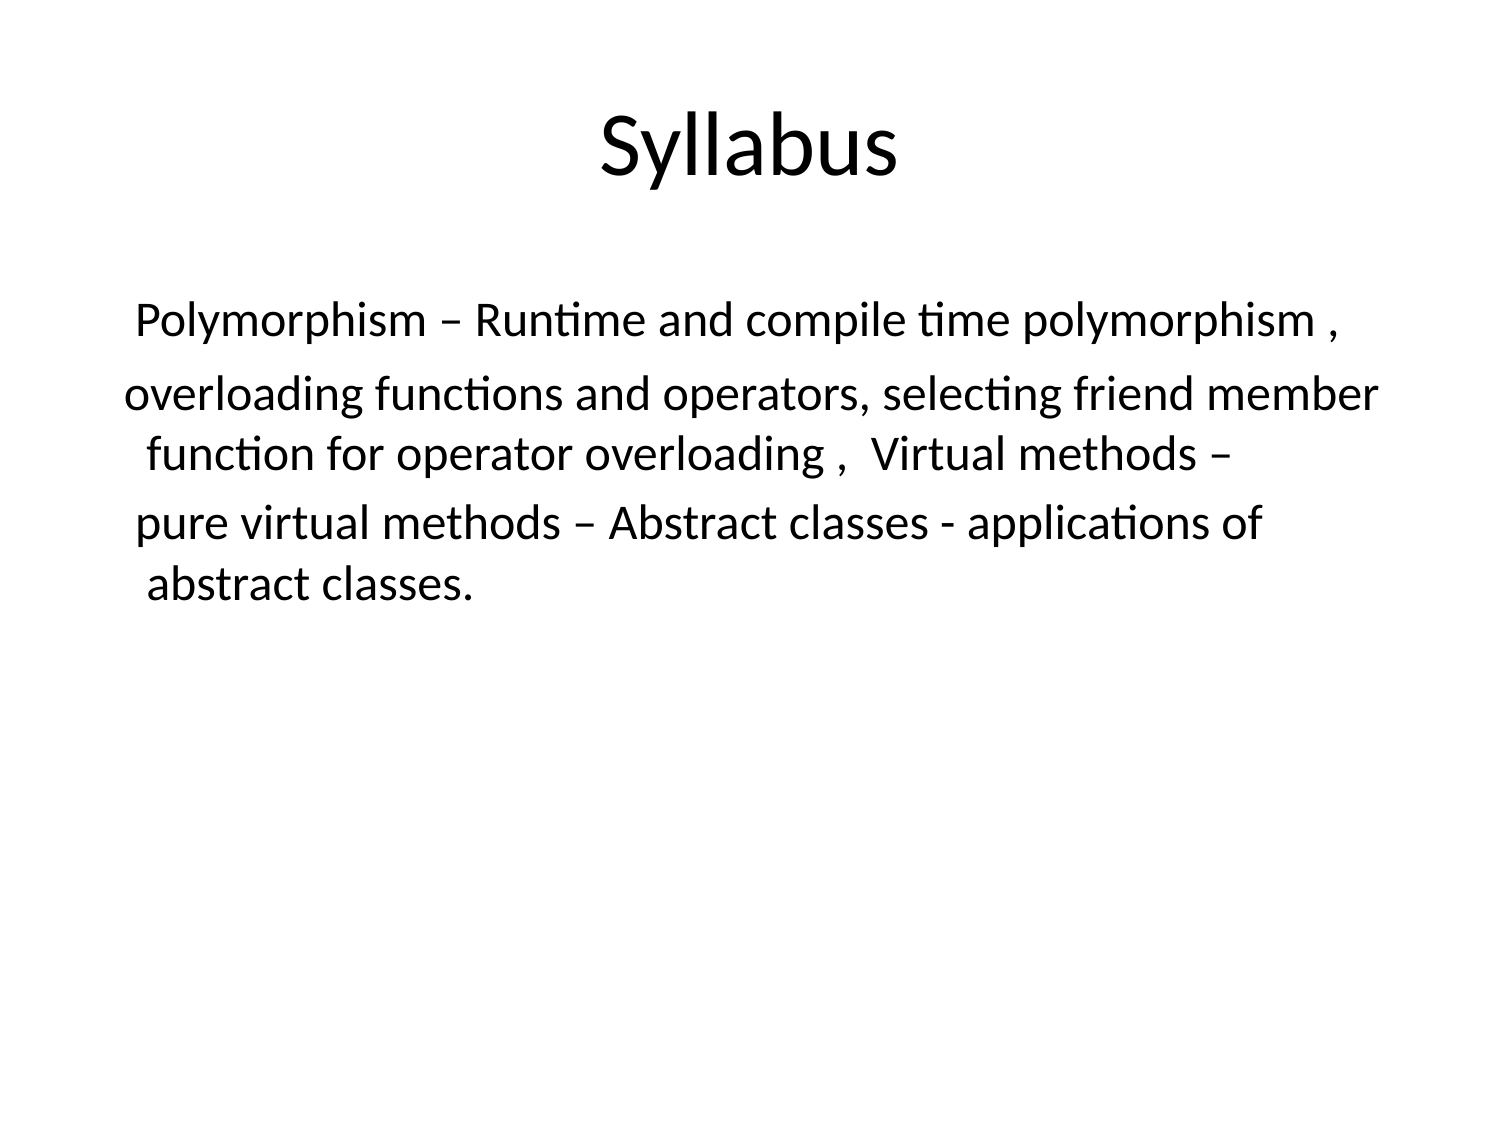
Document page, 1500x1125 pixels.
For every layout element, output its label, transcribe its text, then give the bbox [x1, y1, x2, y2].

title Syllabus [75, 45, 1425, 233]
list Polymorphism – Runtime and compile time polymorphism , overloading functions and operators, selecting friend member function for operator overloading , Virtual methods – pure virtual methods – Abstract classes - applications of abstract classes. [75, 262, 1425, 1005]
